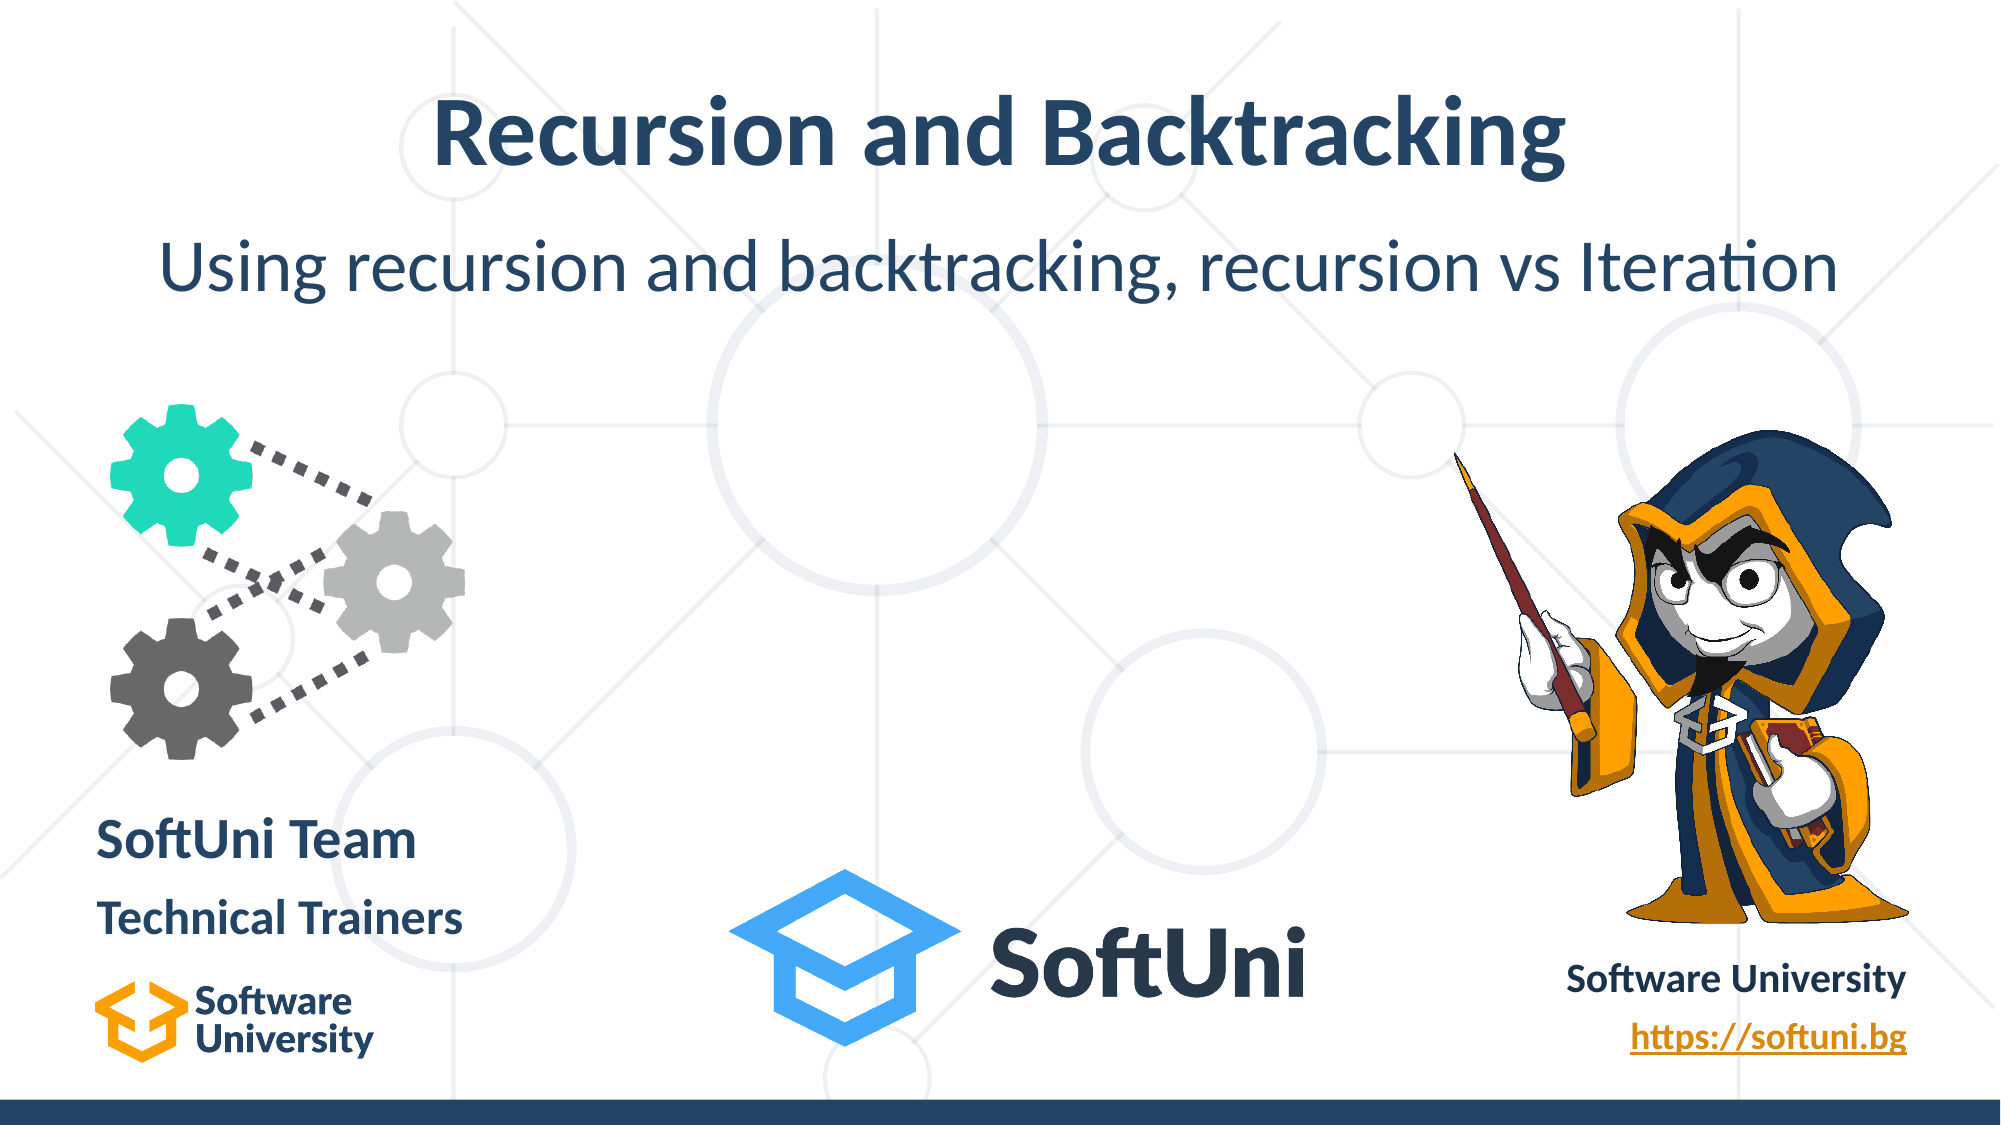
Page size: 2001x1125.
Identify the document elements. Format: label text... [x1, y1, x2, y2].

picture [83, 970, 384, 1074]
list Software University [1428, 944, 1913, 1005]
title Recursion and Backtracking [90, 52, 1910, 198]
picture [709, 850, 1325, 1064]
list https://softuni.bg [1428, 1005, 1913, 1062]
picture [1451, 428, 1910, 924]
picture [109, 404, 466, 760]
subtitle Using recursion and backtracking, recursion vs Iteration [90, 206, 1910, 423]
list Technical Trainers [90, 876, 580, 950]
list SoftUni Team [90, 795, 580, 871]
